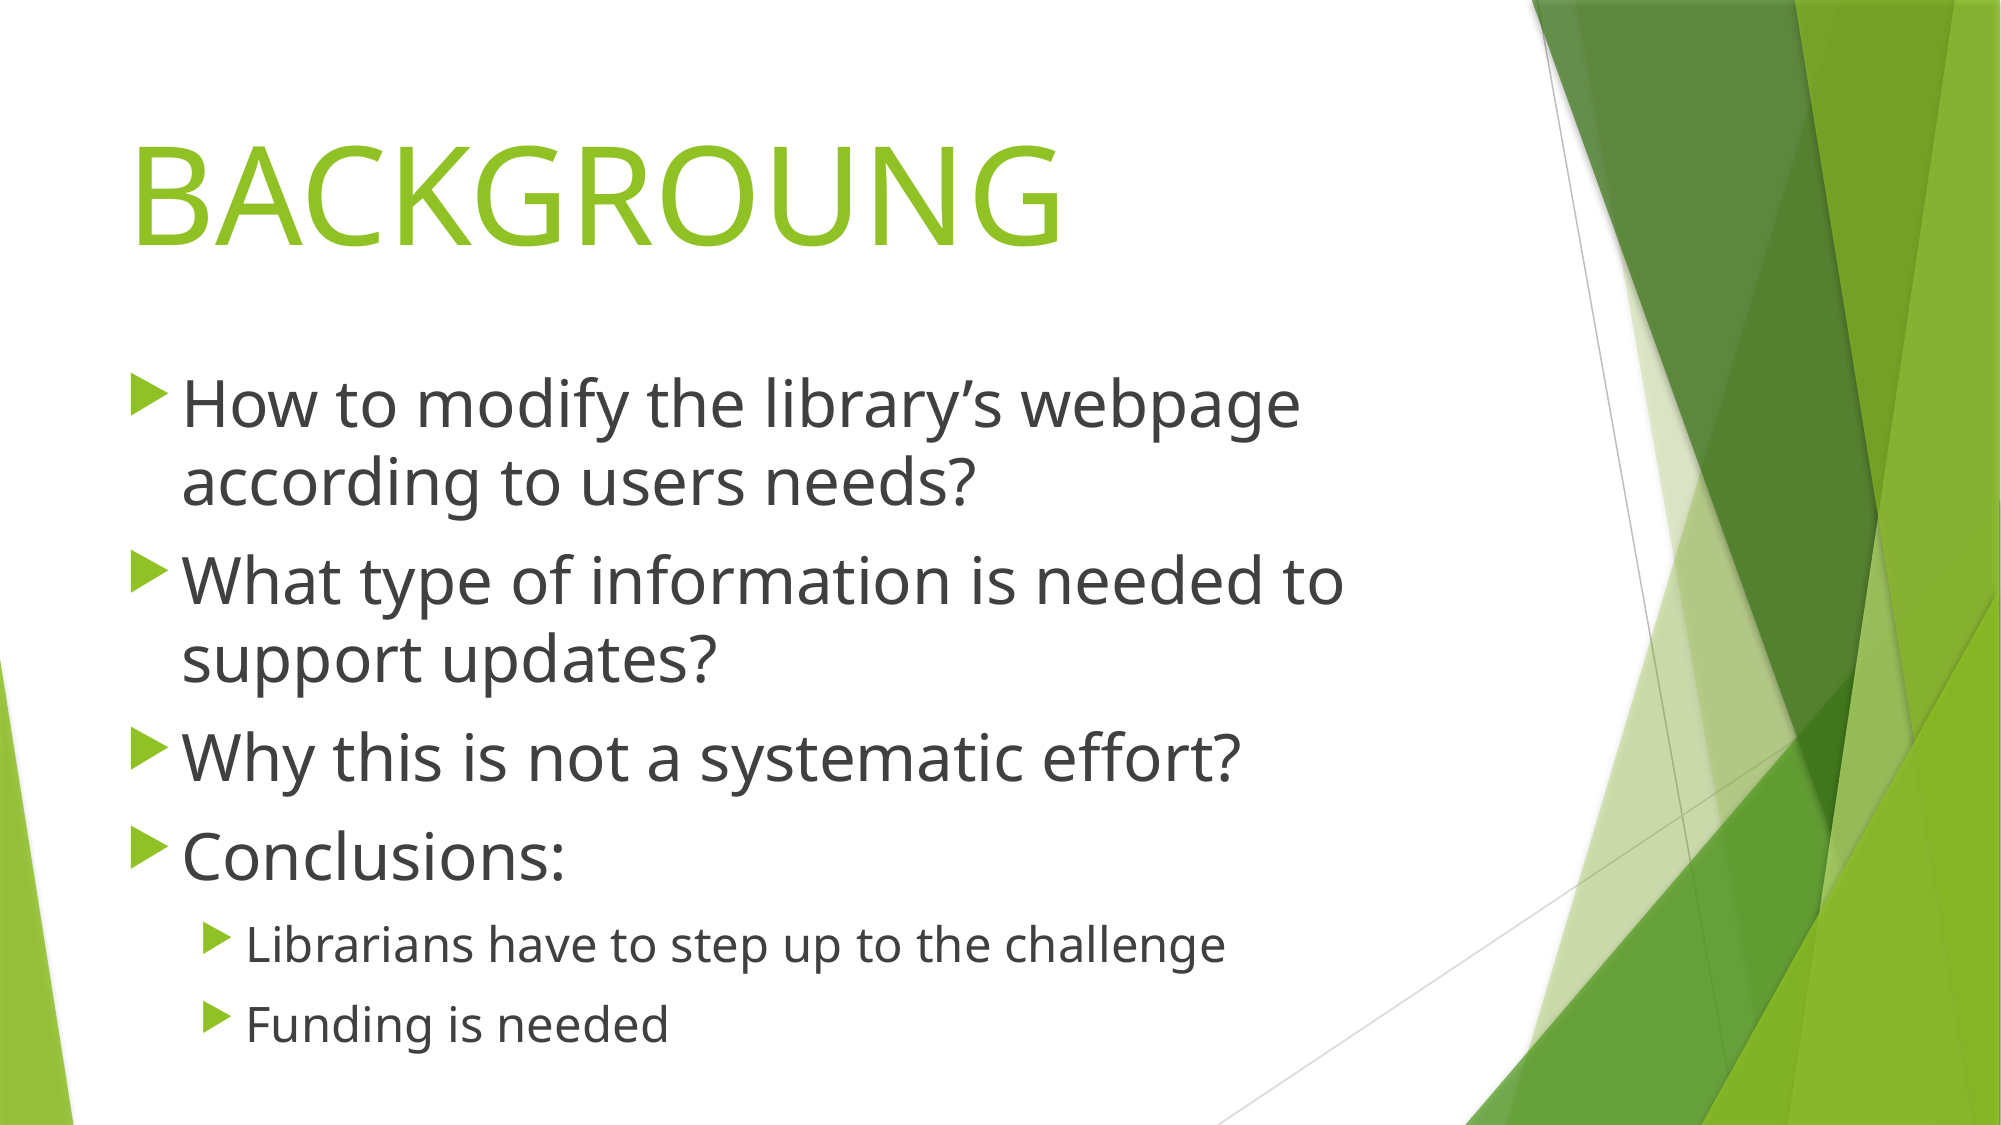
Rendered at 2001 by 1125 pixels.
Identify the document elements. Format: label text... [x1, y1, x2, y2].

list How to modify the library’s webpage according to users needs? What type of information is needed to support updates? Why this is not a systematic effort? Conclusions: Librarians have to step up to the challenge Funding is needed [111, 354, 1522, 1063]
title BACKGROUNG [111, 99, 1522, 317]
